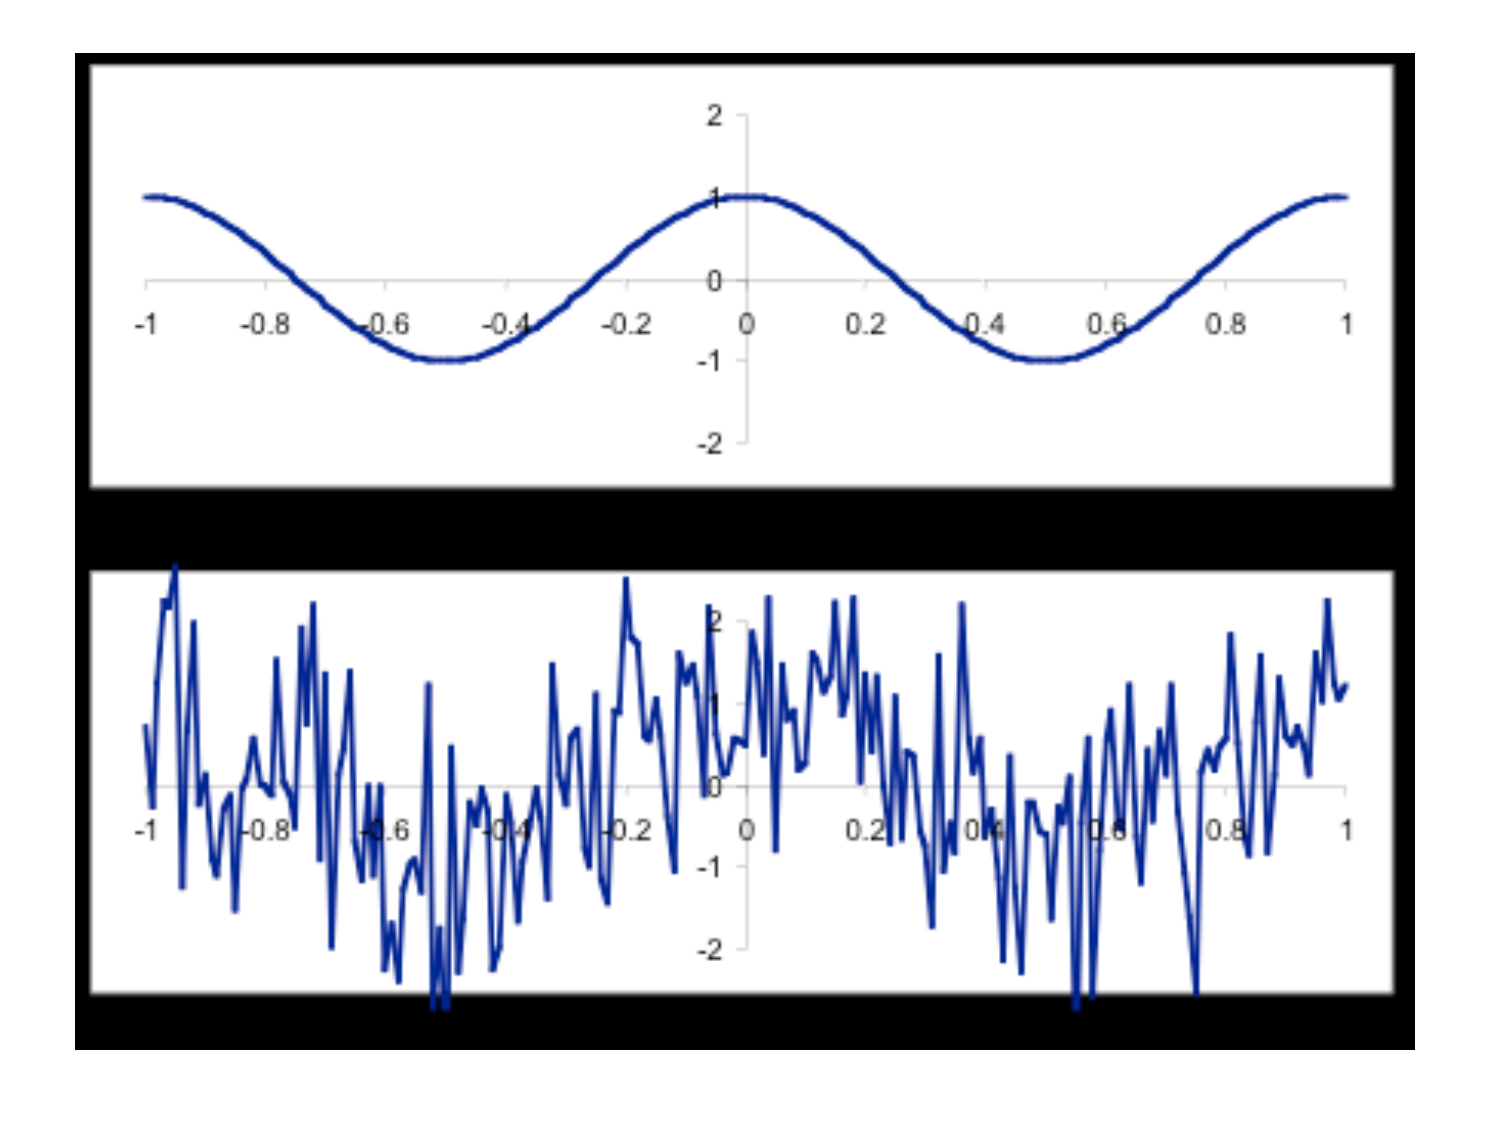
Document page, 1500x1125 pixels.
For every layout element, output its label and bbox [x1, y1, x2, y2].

picture [74, 53, 1416, 1051]
